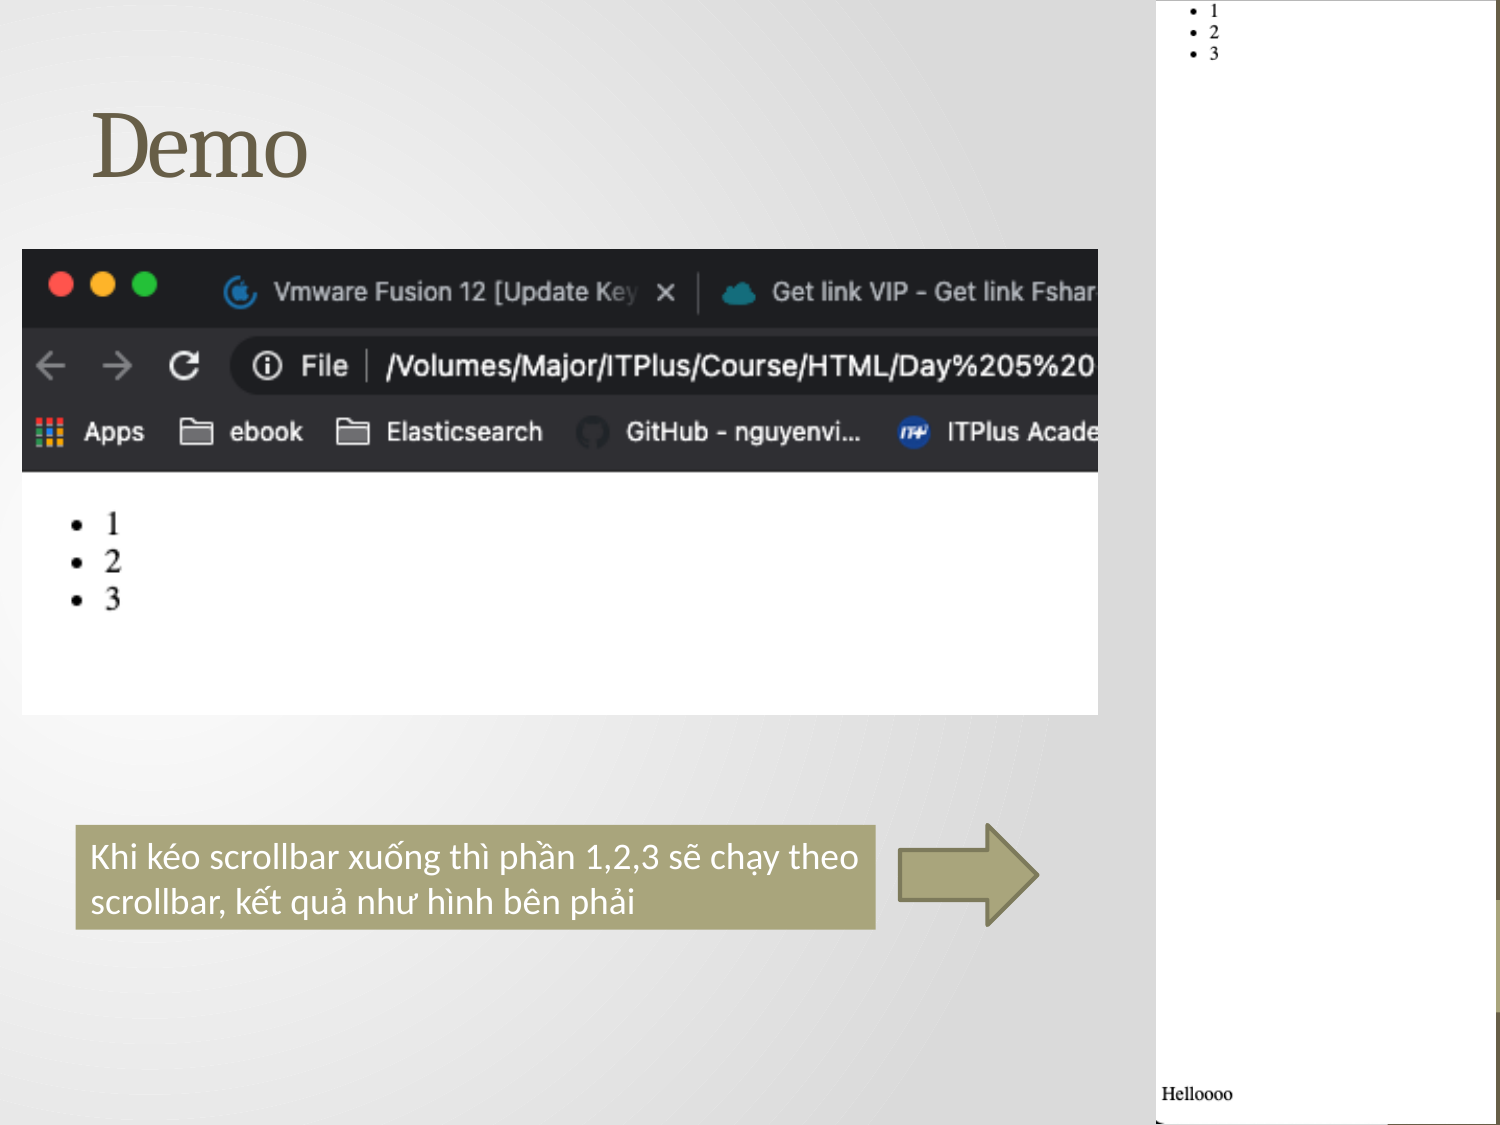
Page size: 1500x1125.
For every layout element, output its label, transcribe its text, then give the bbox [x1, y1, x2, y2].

picture [1156, 0, 1497, 1124]
title Demo [75, 45, 1153, 233]
text_box [897, 823, 1040, 927]
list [21, 249, 1098, 716]
text_box Khi kéo scrollbar xuống thì phần 1,2,3 sẽ chạy theo scrollbar, kết quả như hình bên phải [75, 824, 876, 930]
